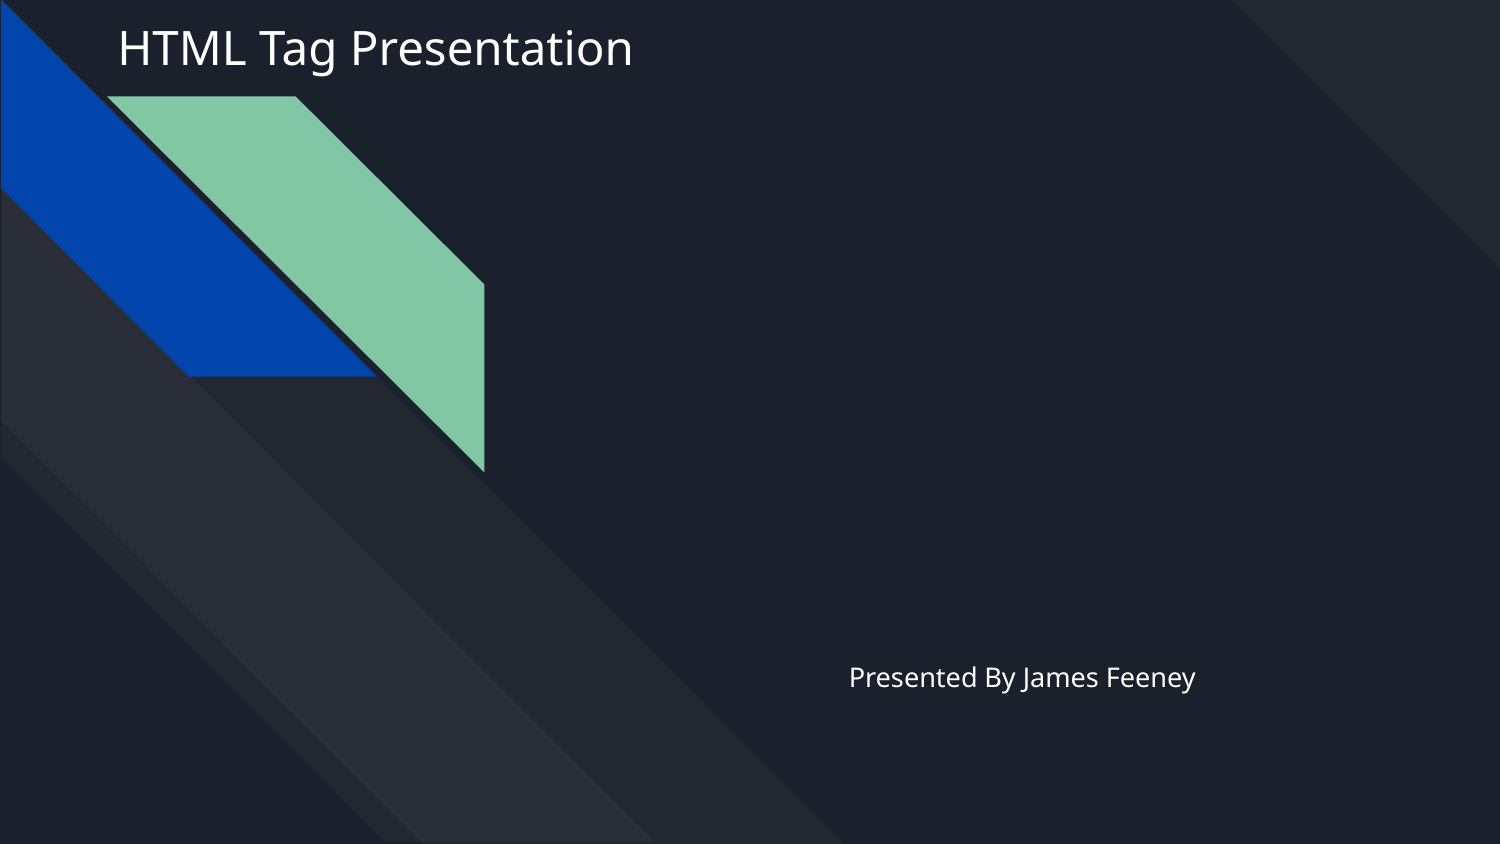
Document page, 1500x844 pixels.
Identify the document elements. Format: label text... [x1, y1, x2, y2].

subtitle Presented By James Feeney [833, 643, 1404, 727]
title HTML Tag Presentation [102, 0, 1500, 96]
